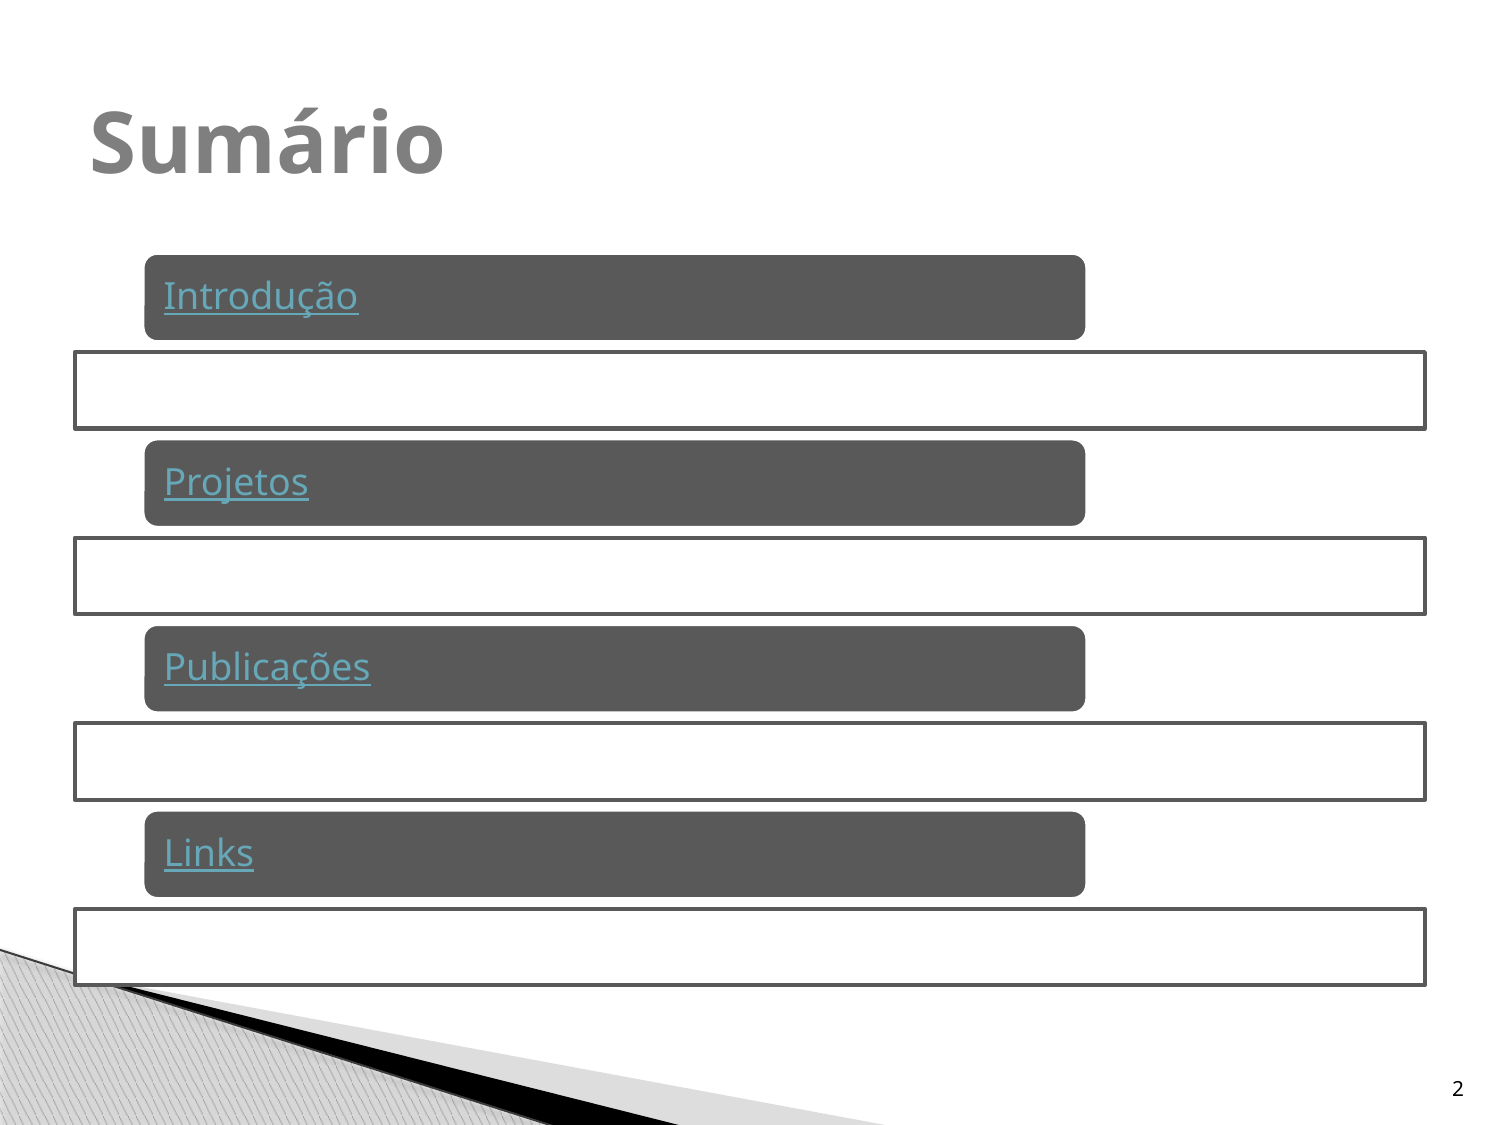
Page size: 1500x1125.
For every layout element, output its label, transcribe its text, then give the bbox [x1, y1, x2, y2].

slide_number 2 [1418, 1051, 1479, 1112]
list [74, 242, 1426, 986]
title Sumário [75, 45, 1425, 233]
